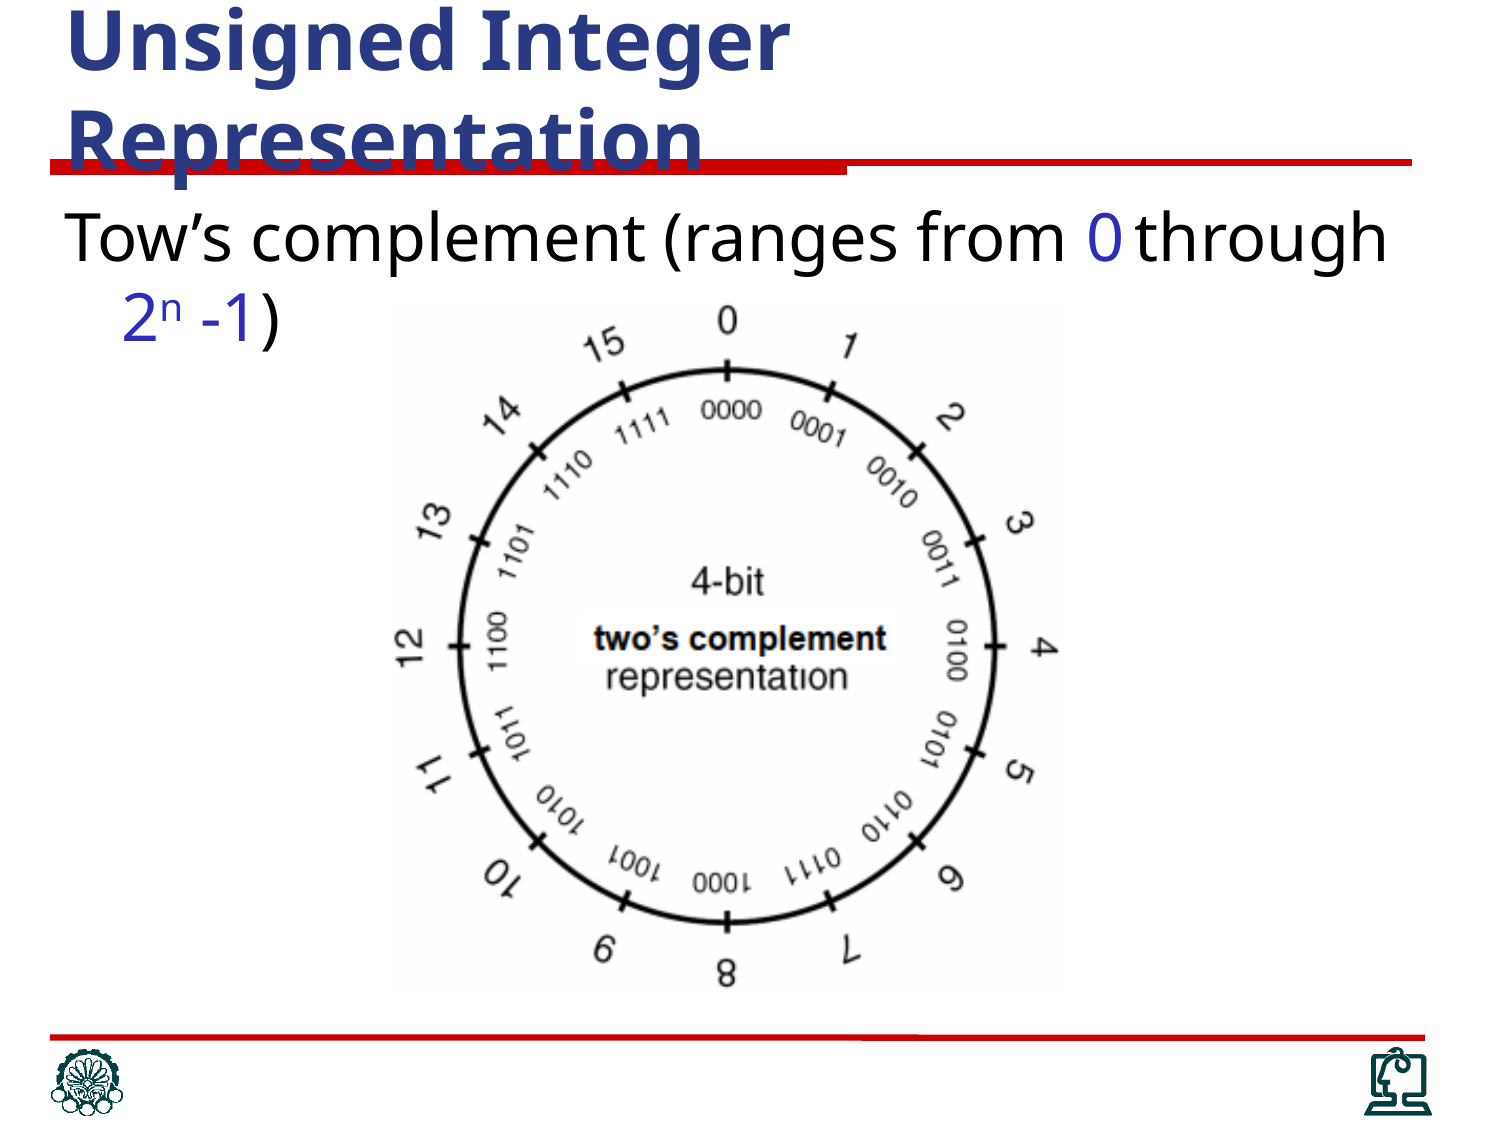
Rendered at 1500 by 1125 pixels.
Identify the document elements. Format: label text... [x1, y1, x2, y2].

picture [1362, 1045, 1438, 1119]
picture [50, 1047, 125, 1118]
picture [353, 302, 1135, 1008]
title Unsigned Integer Representation [50, 24, 1425, 150]
list Tow’s complement (ranges from 0 through 2n -1) [50, 187, 1425, 1037]
